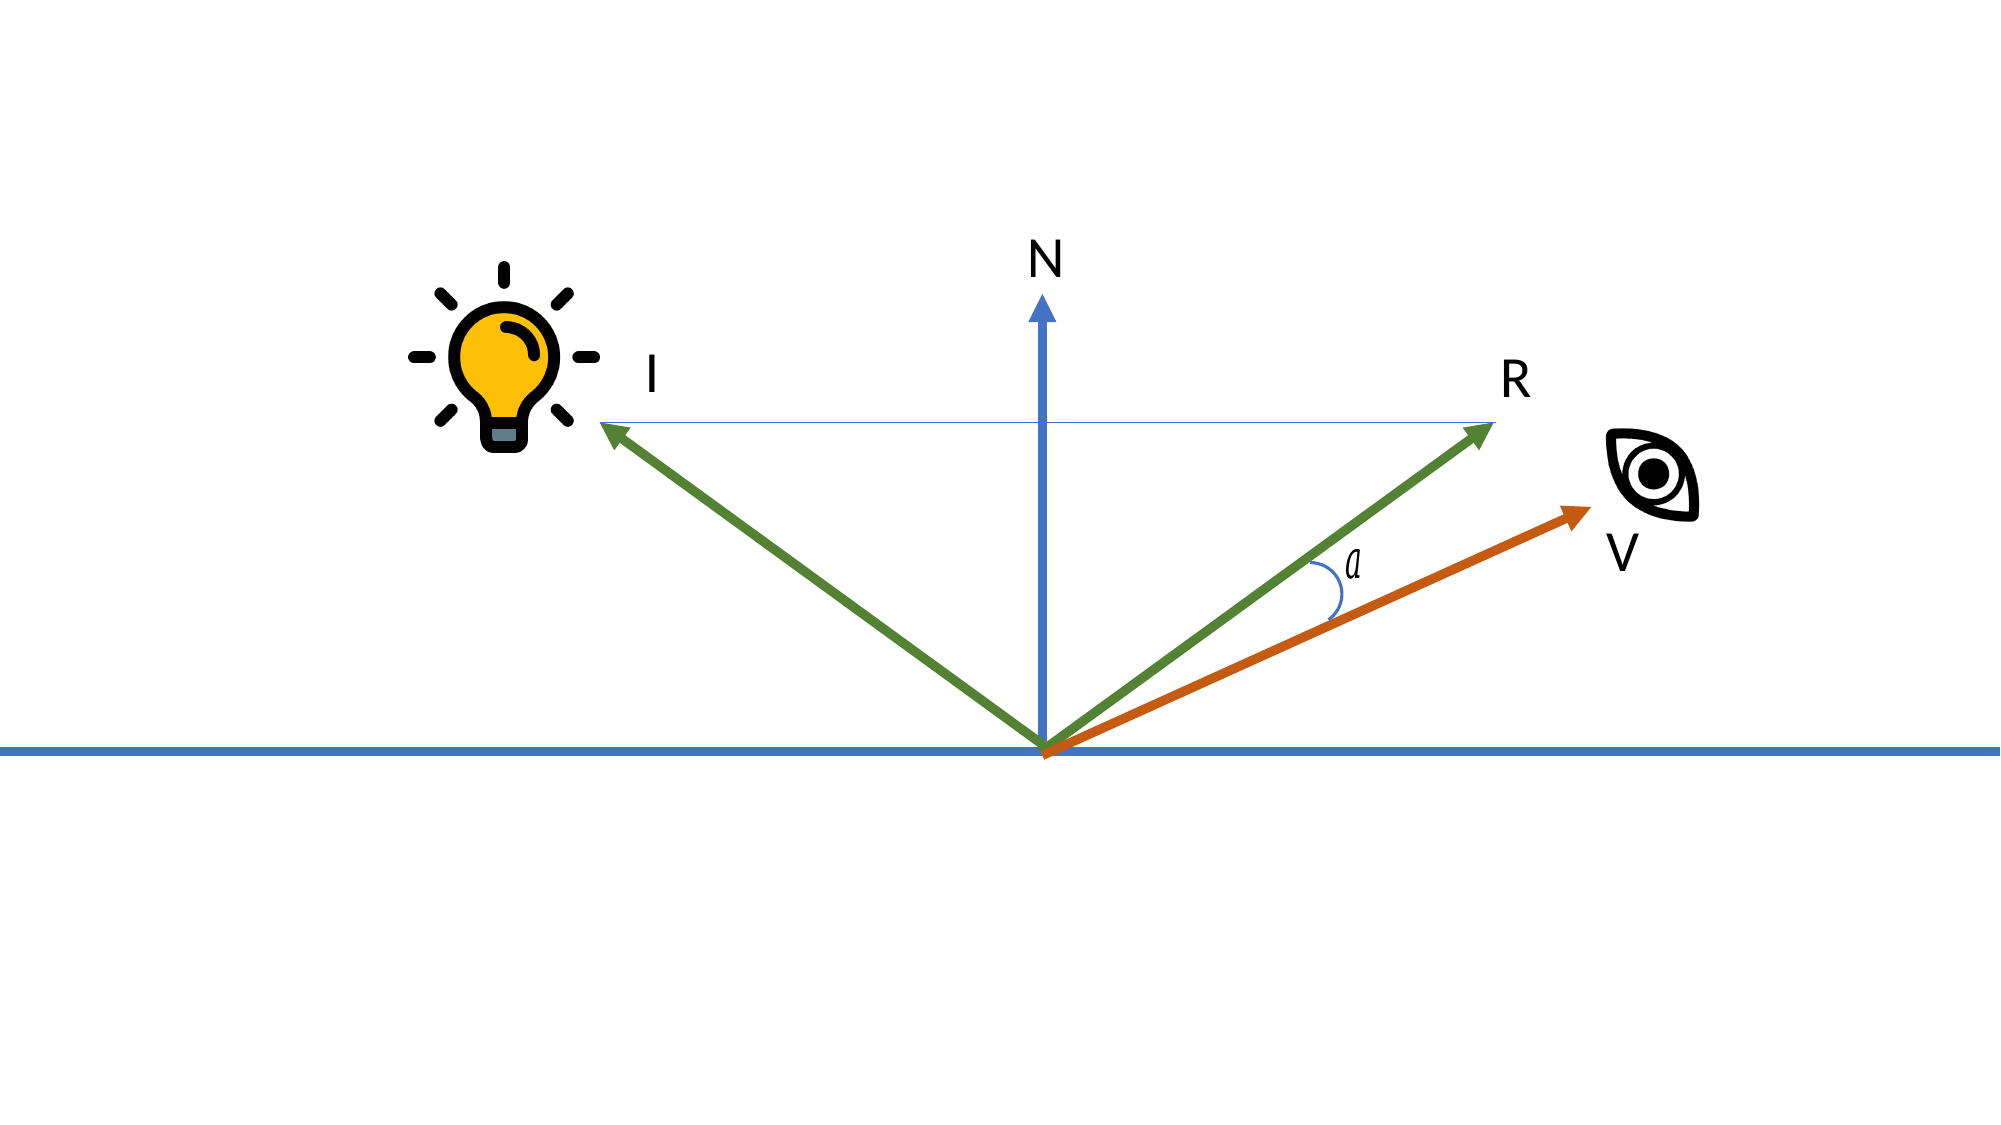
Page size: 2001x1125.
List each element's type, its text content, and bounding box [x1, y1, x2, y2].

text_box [599, 423, 1041, 752]
text_box R [1484, 331, 1634, 417]
picture [1548, 368, 1759, 549]
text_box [1042, 506, 1592, 756]
text_box V [1592, 506, 1740, 591]
text_box I [629, 326, 779, 412]
text_box N [1012, 211, 1161, 297]
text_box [1041, 422, 1494, 752]
picture [408, 261, 600, 453]
